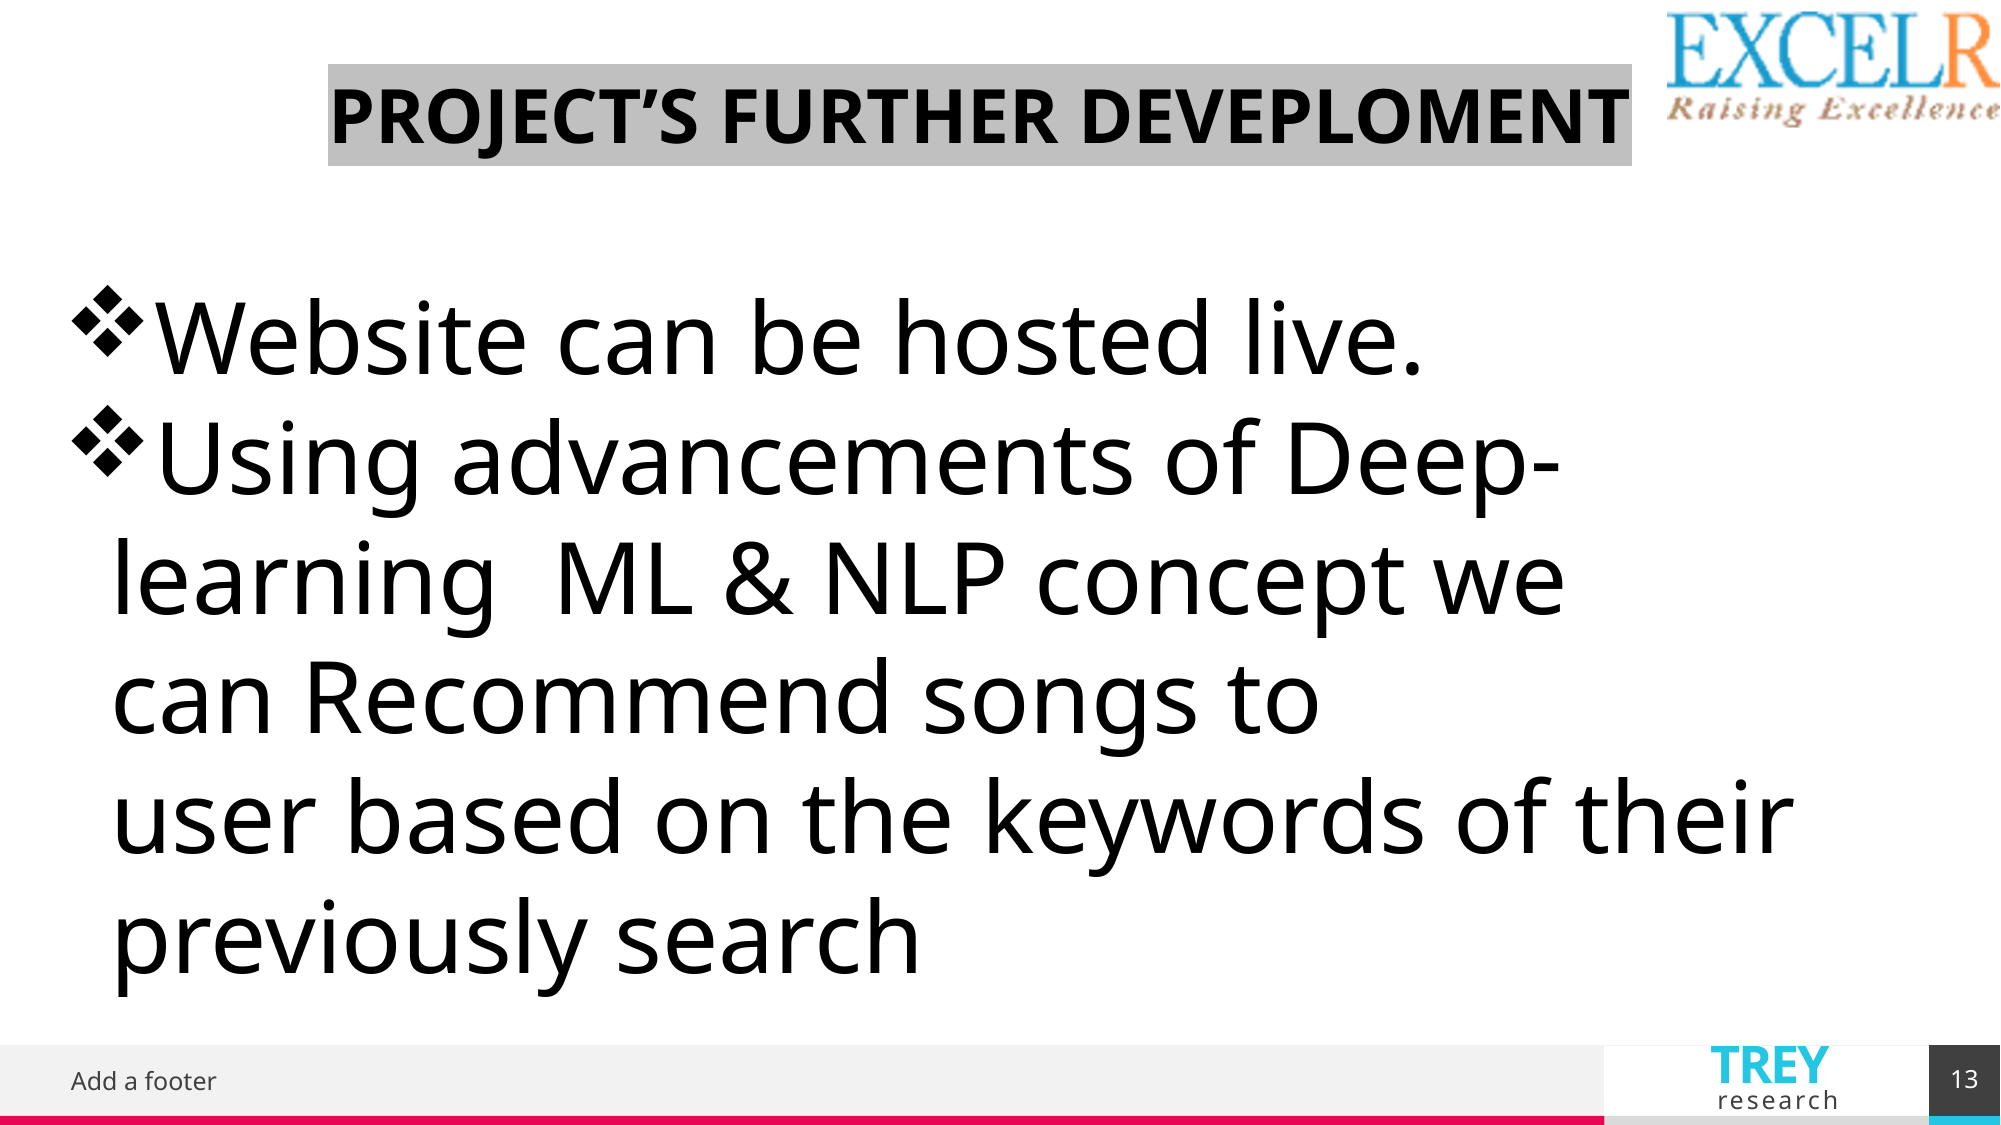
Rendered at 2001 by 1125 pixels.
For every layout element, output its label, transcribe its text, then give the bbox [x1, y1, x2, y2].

slide_number 13 [1929, 1045, 2000, 1116]
text_box Website can be hosted live. Using advancements of Deep-learning ML & NLP concept we can Recommend songs to user based on the keywords of their previously search [48, 266, 1948, 1047]
footer Add a footer [70, 1056, 1000, 1105]
text_box PROJECT’S FURTHER DEVEPLOMENT [0, 61, 1981, 167]
picture [1667, 0, 2000, 140]
